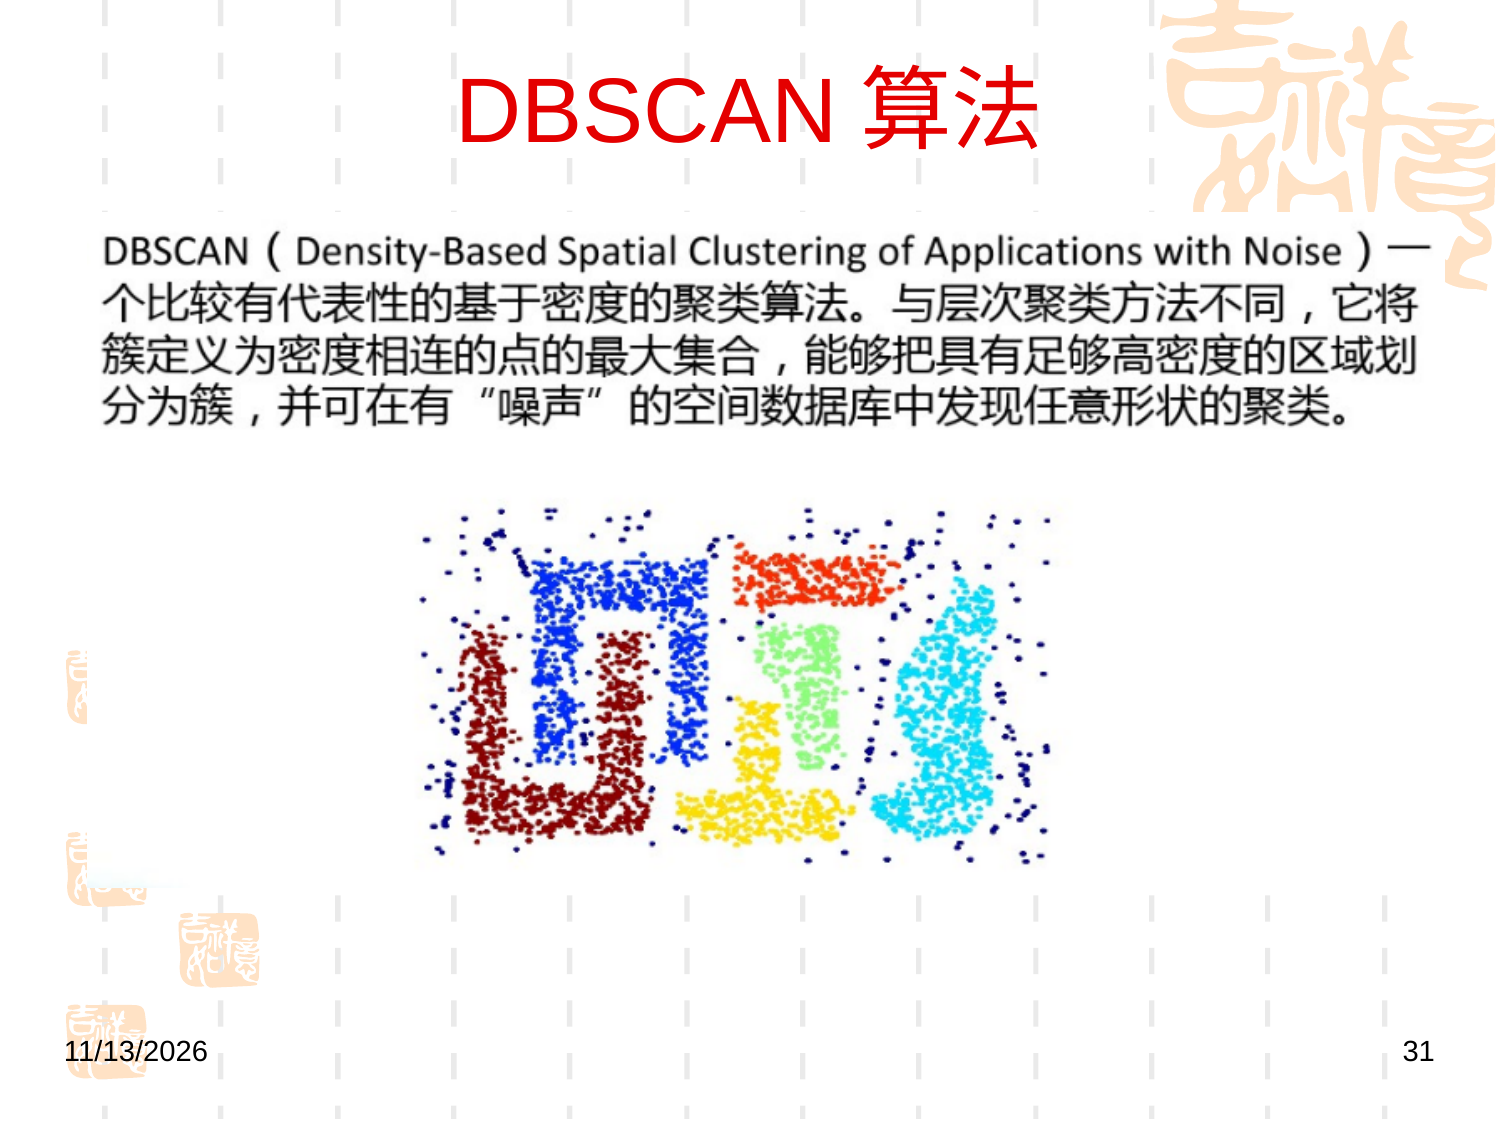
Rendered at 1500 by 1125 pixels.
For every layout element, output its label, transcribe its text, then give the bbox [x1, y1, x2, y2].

title DBSCAN算法 [48, 24, 1450, 188]
picture [87, 212, 1445, 888]
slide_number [48, 1024, 425, 1103]
slide_number 31 [1074, 1024, 1450, 1103]
